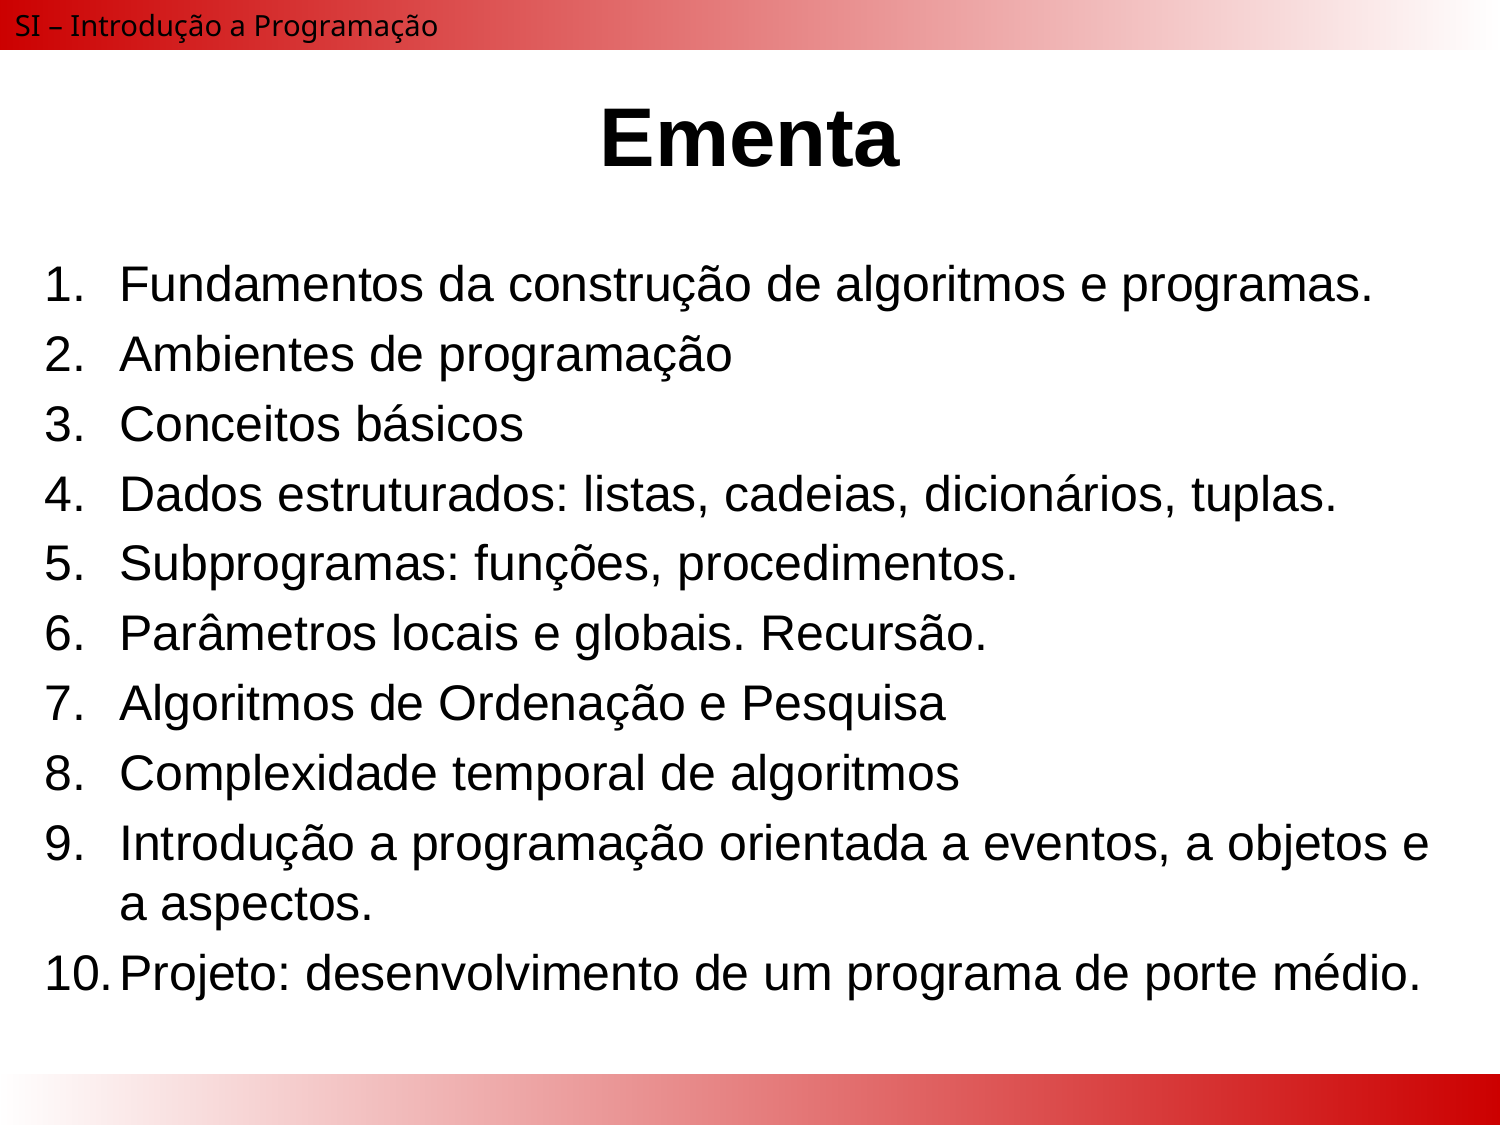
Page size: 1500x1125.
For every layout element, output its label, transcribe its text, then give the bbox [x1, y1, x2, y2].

title Ementa [0, 77, 1500, 188]
list Fundamentos da construção de algoritmos e programas. Ambientes de programação Conceitos básicos Dados estruturados: listas, cadeias, dicionários, tuplas. Subprogramas: funções, procedimentos. Parâmetros locais e globais. Recursão. Algoritmos de Ordenação e Pesquisa Complexidade temporal de algoritmos Introdução a programação orientada a eventos, a objetos e a aspectos. Projeto: desenvolvimento de um programa de porte médio. [29, 243, 1460, 1063]
